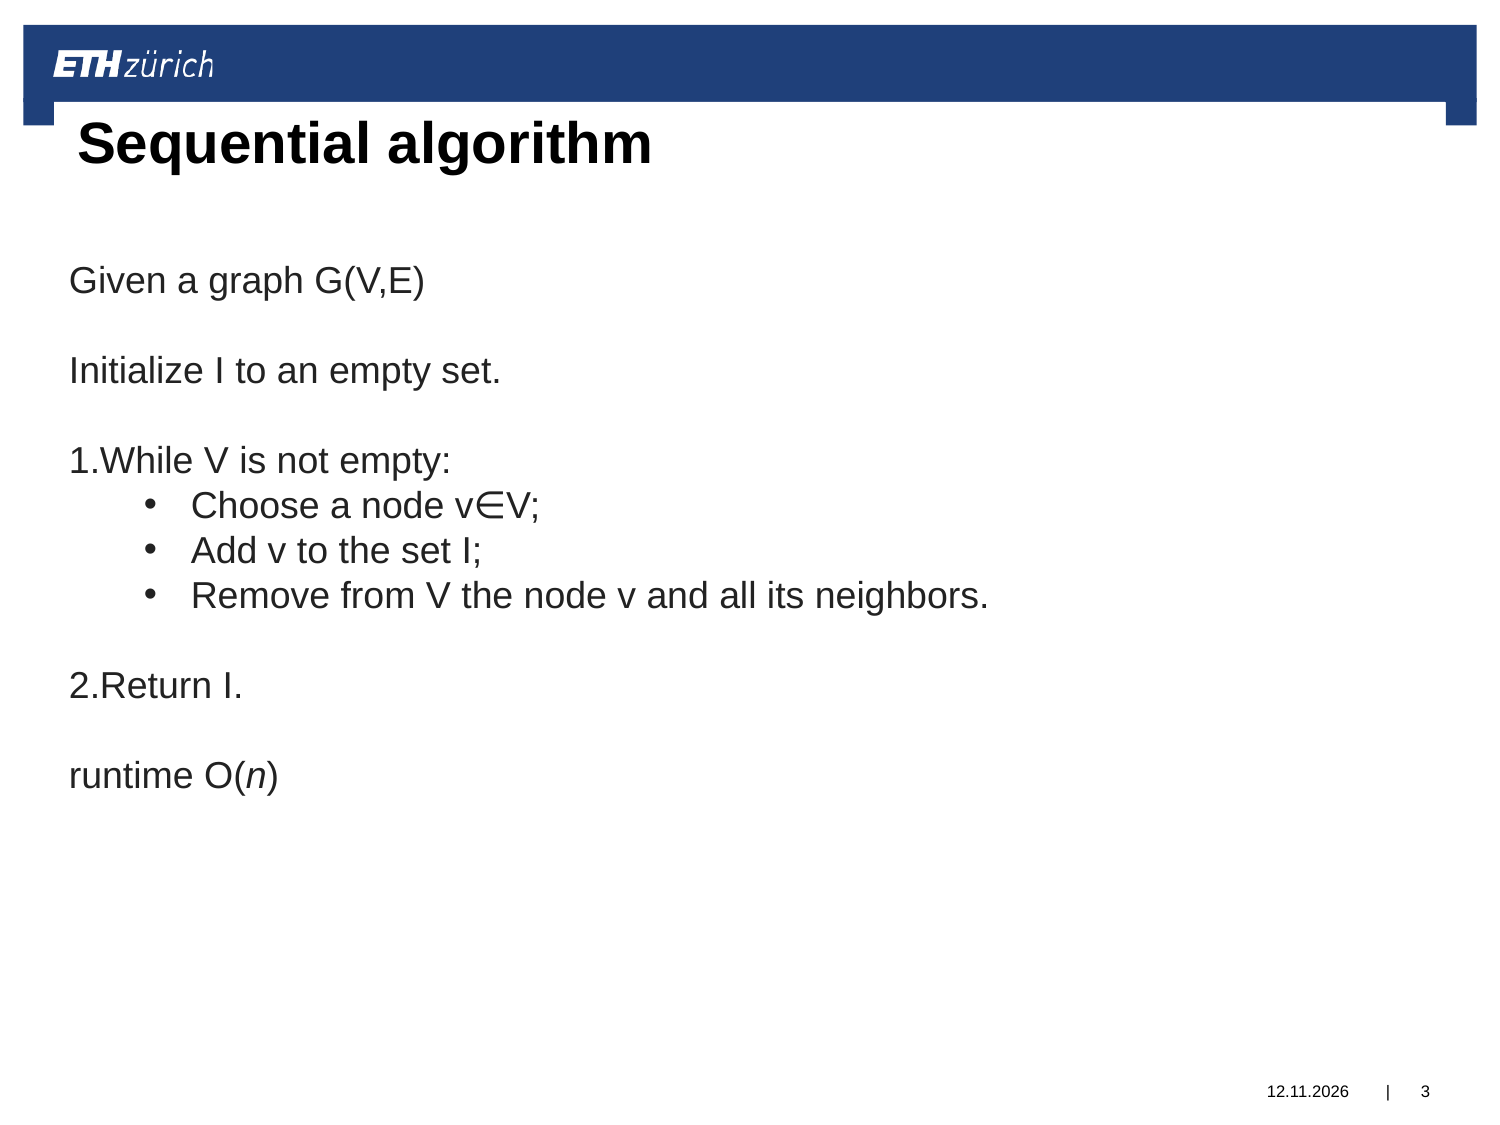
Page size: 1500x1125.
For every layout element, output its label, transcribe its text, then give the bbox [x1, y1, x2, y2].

title Sequential algorithm [54, 101, 1445, 176]
text_box Given a graph G(V,E) Initialize I to an empty set. While V is not empty: Choose a node v∈V; Add v to the set I; Remove from V the node v and all its neighbors. Return I. runtime O(n) [54, 248, 1186, 804]
